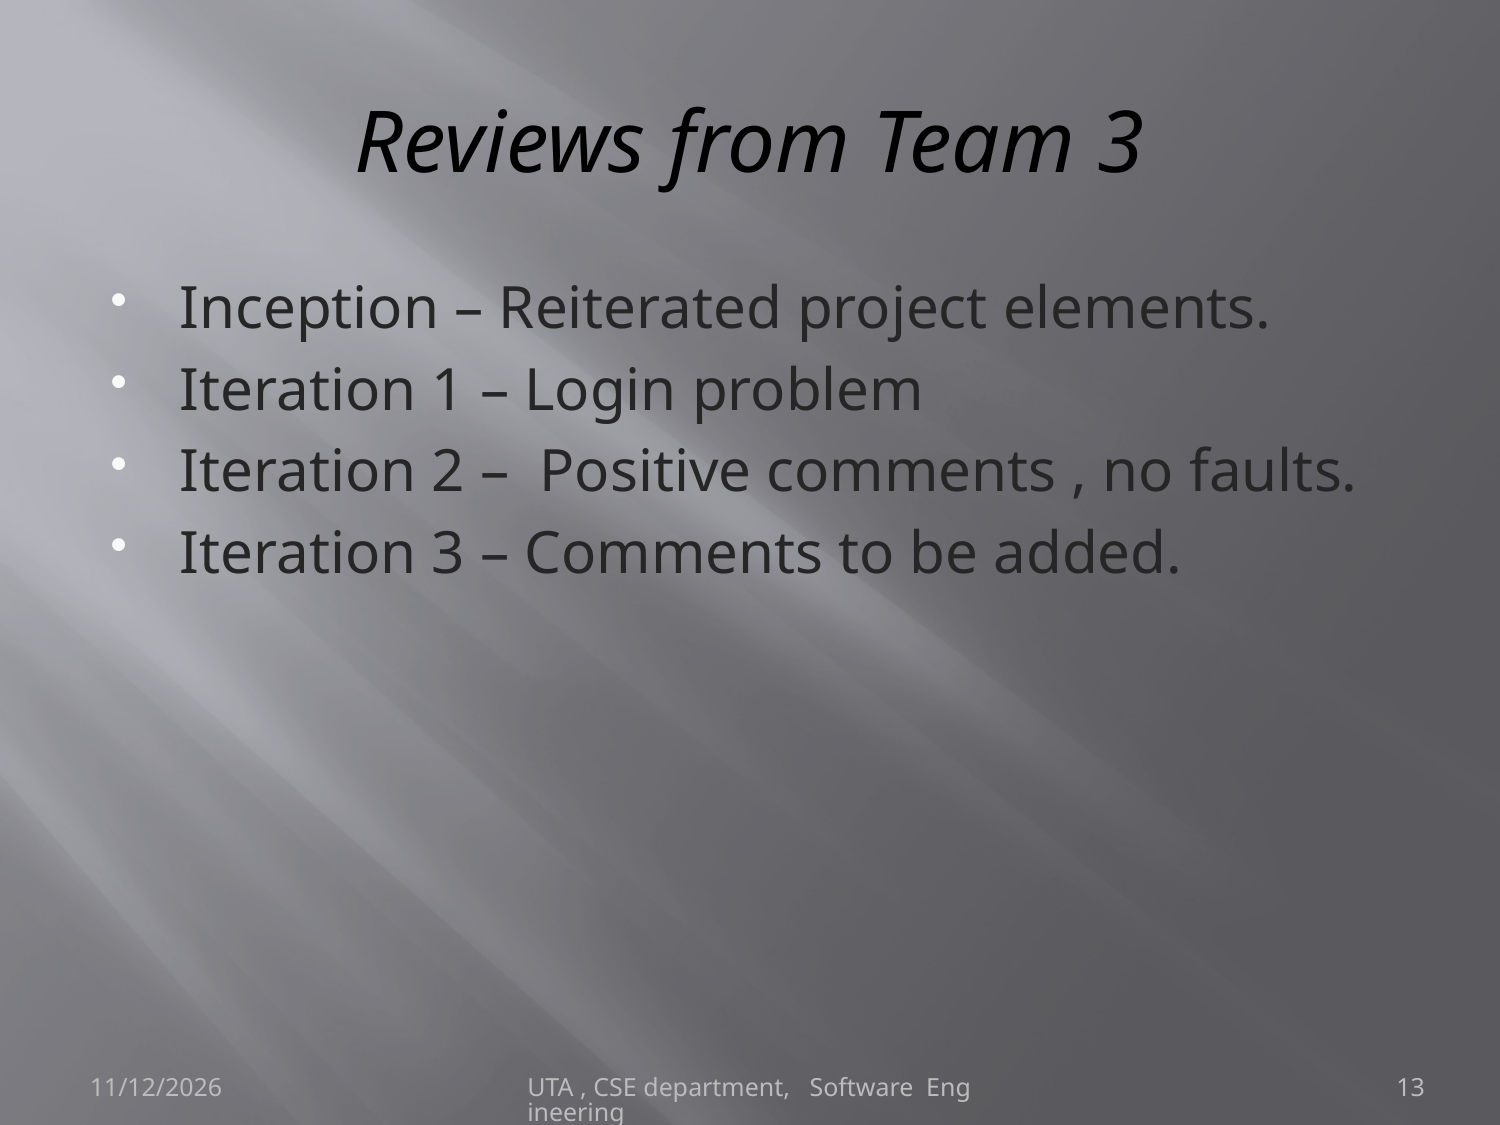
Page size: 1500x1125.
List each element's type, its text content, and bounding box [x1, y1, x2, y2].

slide_number 13 [1299, 1052, 1425, 1113]
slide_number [75, 1052, 425, 1113]
title Reviews from Team 3 [75, 45, 1425, 233]
footer UTA , CSE department, Software Engineering [512, 1052, 988, 1113]
list Inception – Reiterated project elements. Iteration 1 – Login problem Iteration 2 – Positive comments , no faults. Iteration 3 – Comments to be added. [75, 262, 1425, 1035]
